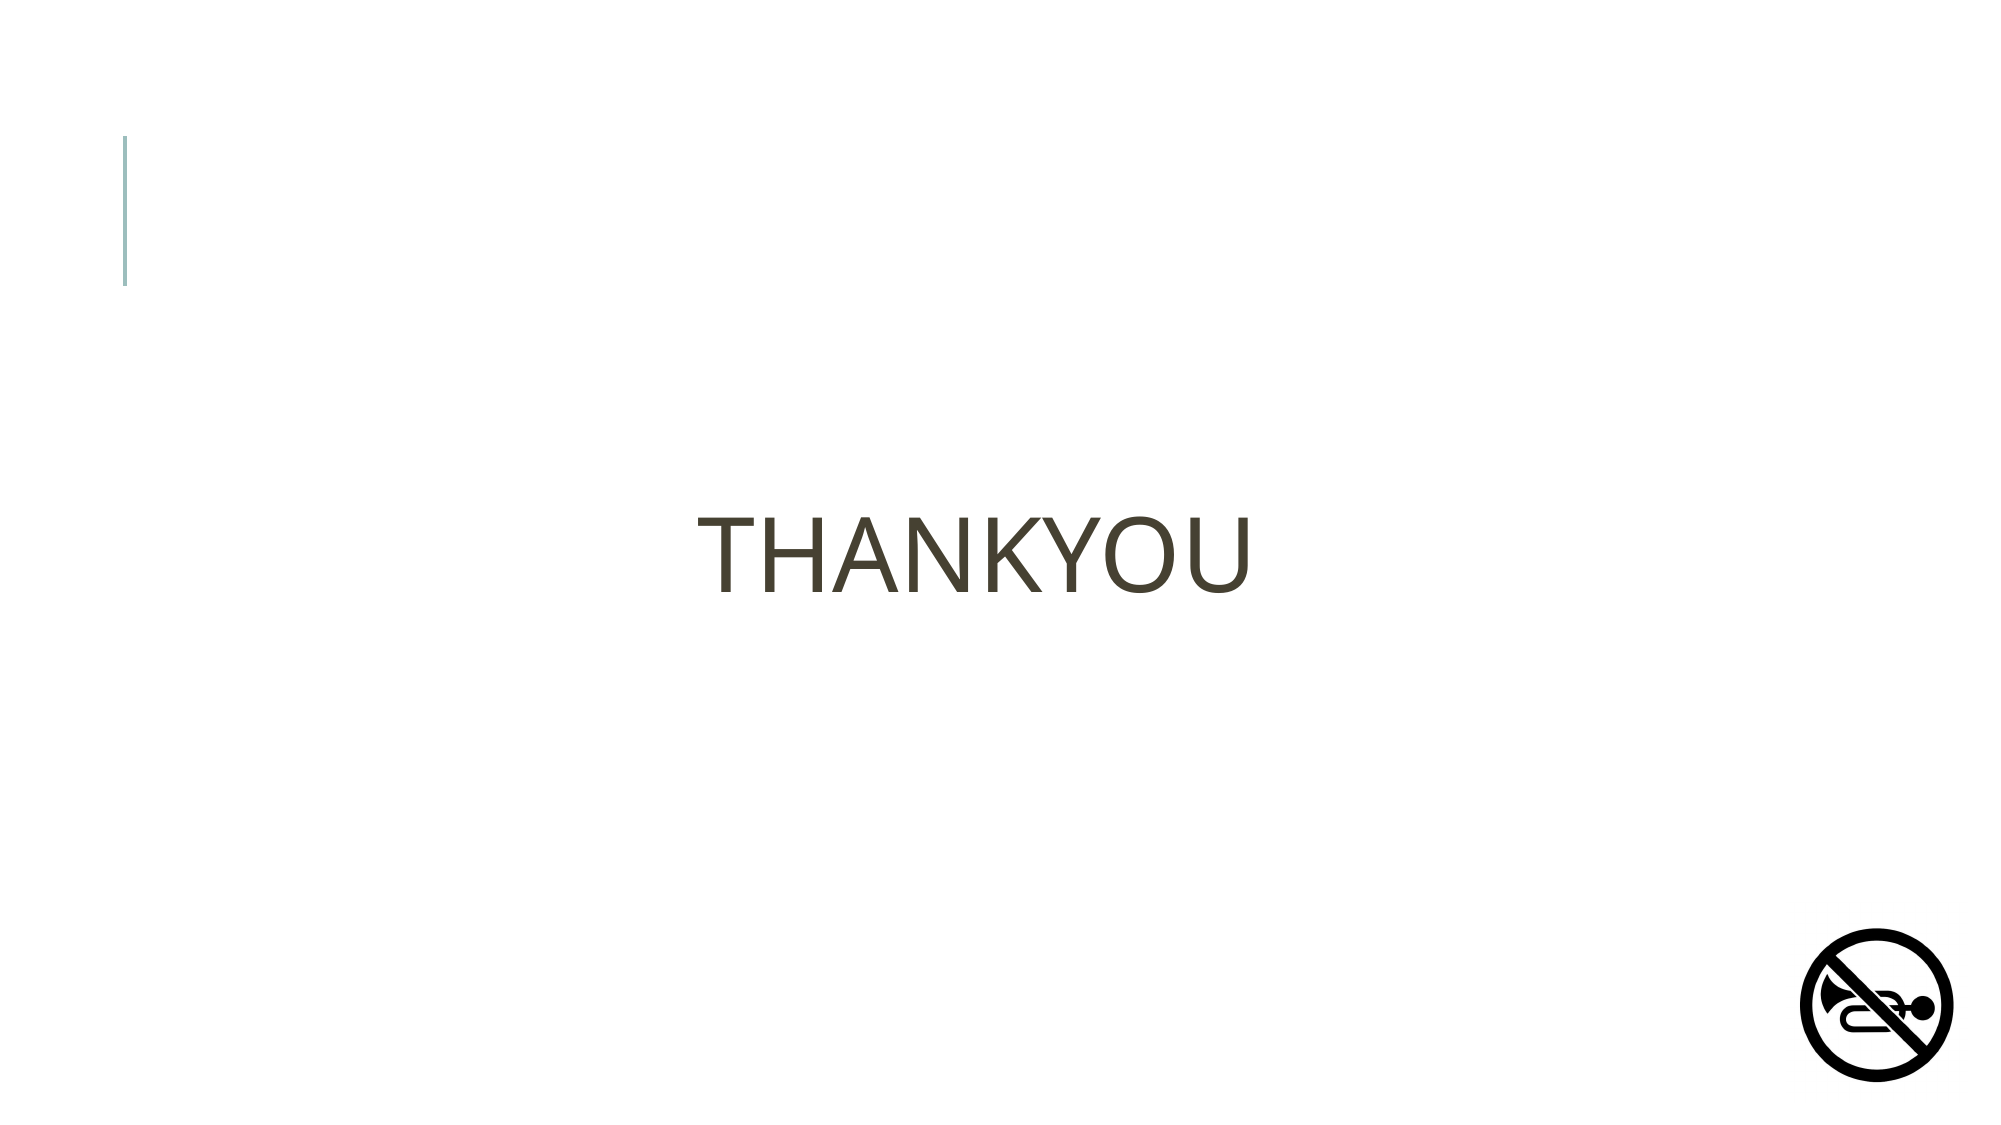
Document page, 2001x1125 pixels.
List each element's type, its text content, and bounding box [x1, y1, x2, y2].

title THANKYOU [180, 439, 1775, 686]
picture [1786, 902, 1968, 1104]
